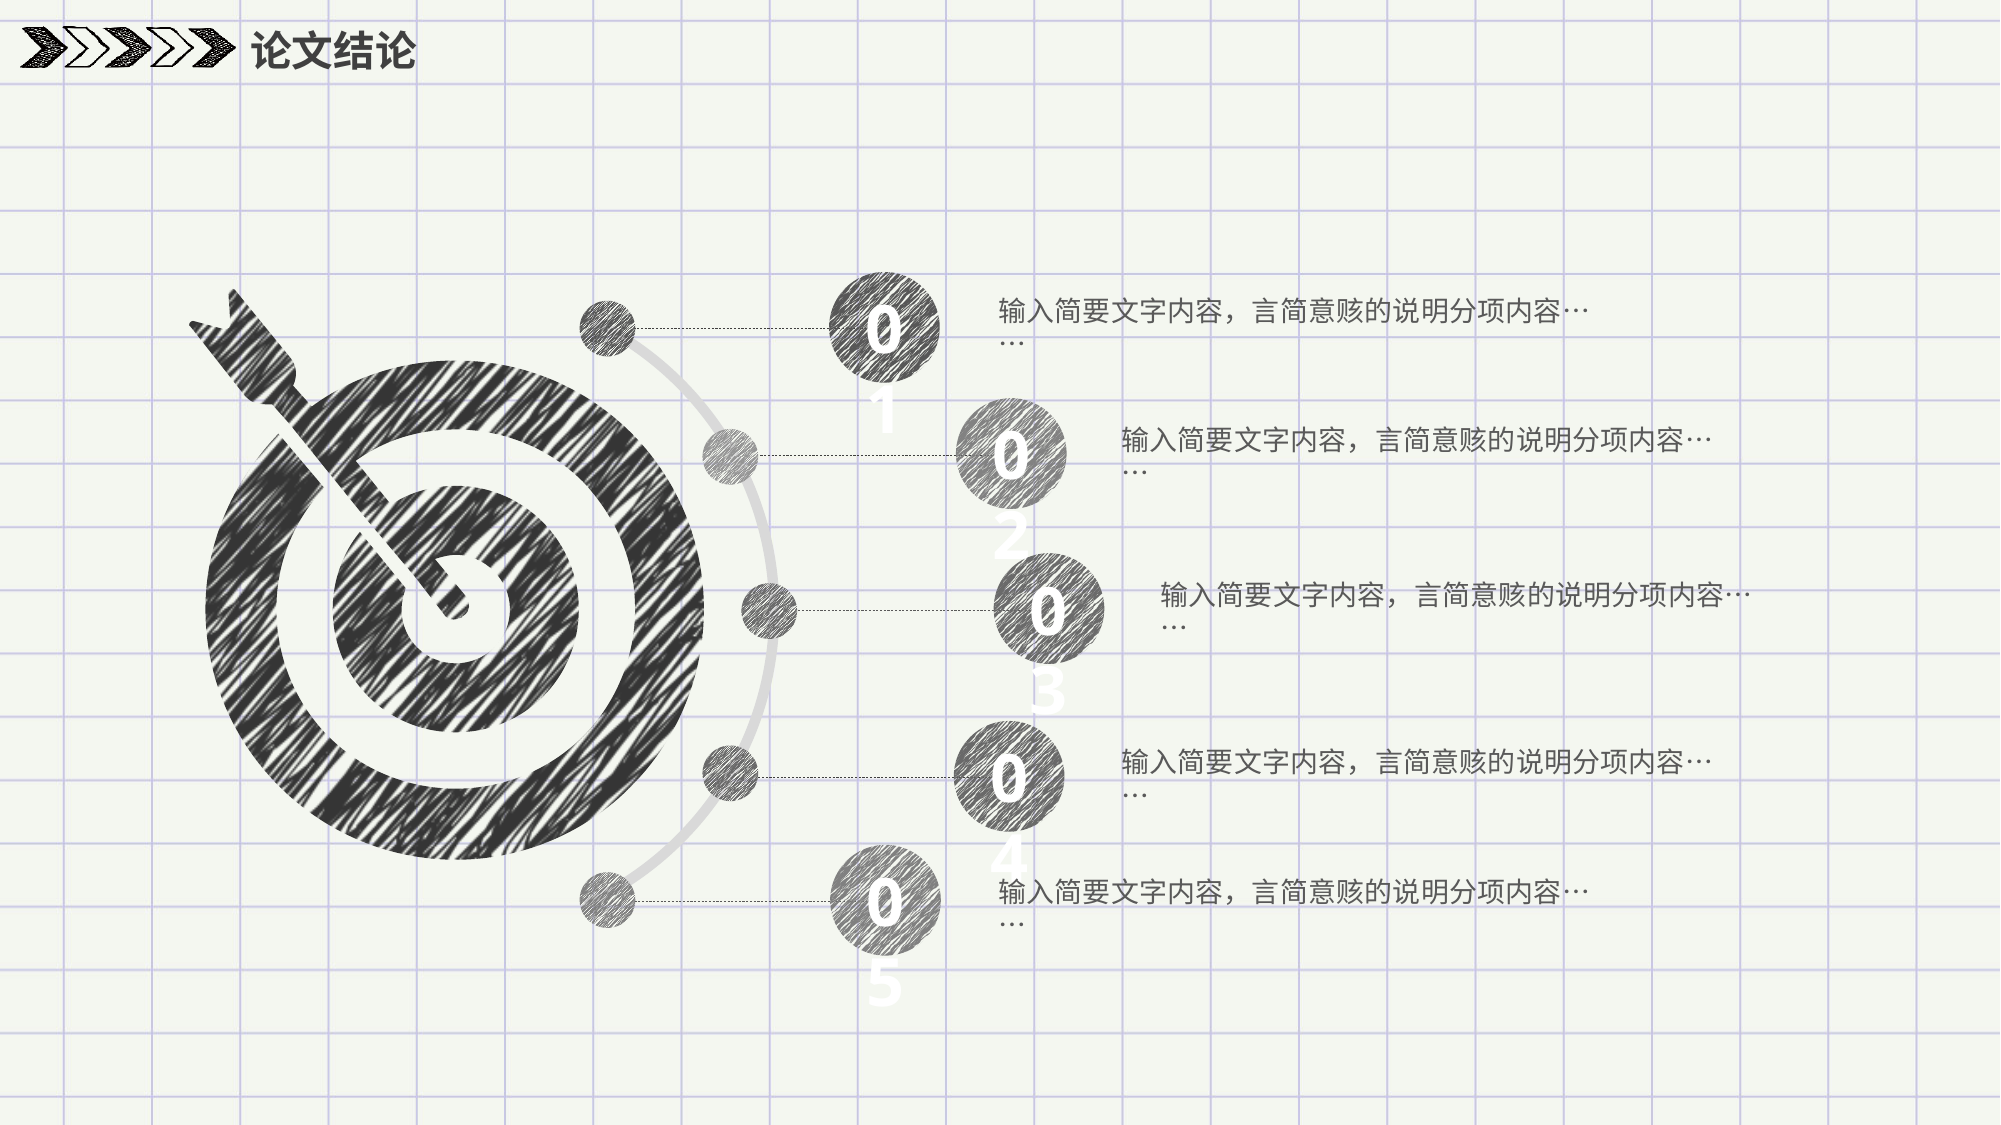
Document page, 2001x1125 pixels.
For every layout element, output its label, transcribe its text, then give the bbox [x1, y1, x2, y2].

text_box [701, 744, 760, 803]
text_box [578, 871, 637, 929]
text_box 输入简要文字内容，言简意赅的说明分项内容…… [1121, 745, 1714, 812]
text_box [740, 582, 799, 640]
text_box [701, 427, 760, 486]
text_box 输入简要文字内容，言简意赅的说明分项内容…… [998, 874, 1591, 942]
text_box 输入简要文字内容，言简意赅的说明分项内容…… [1121, 422, 1714, 490]
text_box 输入简要文字内容，言简意赅的说明分项内容…… [998, 293, 1591, 361]
text_box 04 [972, 736, 1046, 896]
picture [0, 0, 2000, 1125]
text_box 03 [1012, 568, 1086, 729]
text_box [952, 719, 1066, 820]
text_box [204, 432, 556, 861]
text_box 02 [975, 413, 1048, 574]
text_box 01 [853, 286, 916, 447]
text_box [188, 287, 558, 621]
text_box 输入简要文字内容，言简意赅的说明分项内容…… [1160, 577, 1753, 645]
text_box [828, 270, 941, 375]
text_box [578, 299, 637, 358]
text_box [452, 336, 774, 891]
text_box 05 [849, 859, 922, 1020]
text_box [992, 552, 1106, 652]
text_box 论文结论 [235, 17, 525, 82]
text_box [954, 397, 1068, 497]
text_box [829, 843, 942, 944]
